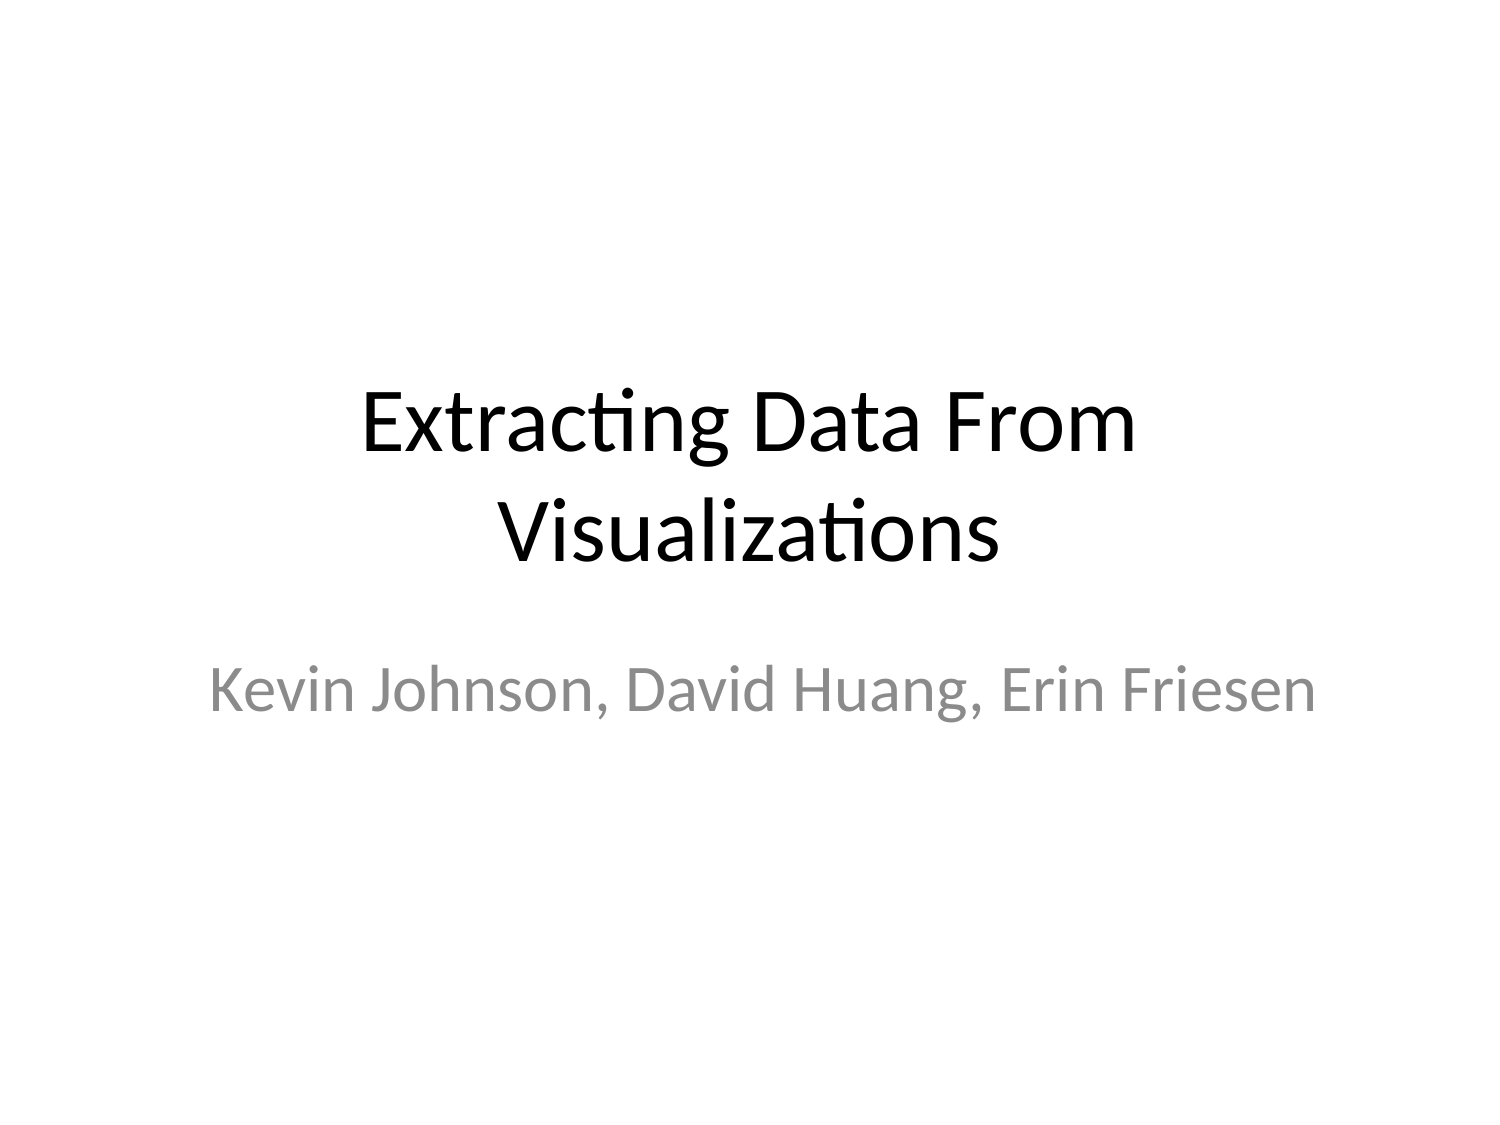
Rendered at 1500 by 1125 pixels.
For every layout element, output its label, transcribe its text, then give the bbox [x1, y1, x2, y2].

title Extracting Data From Visualizations [112, 349, 1388, 591]
subtitle Kevin Johnson, David Huang, Erin Friesen [112, 637, 1416, 925]
